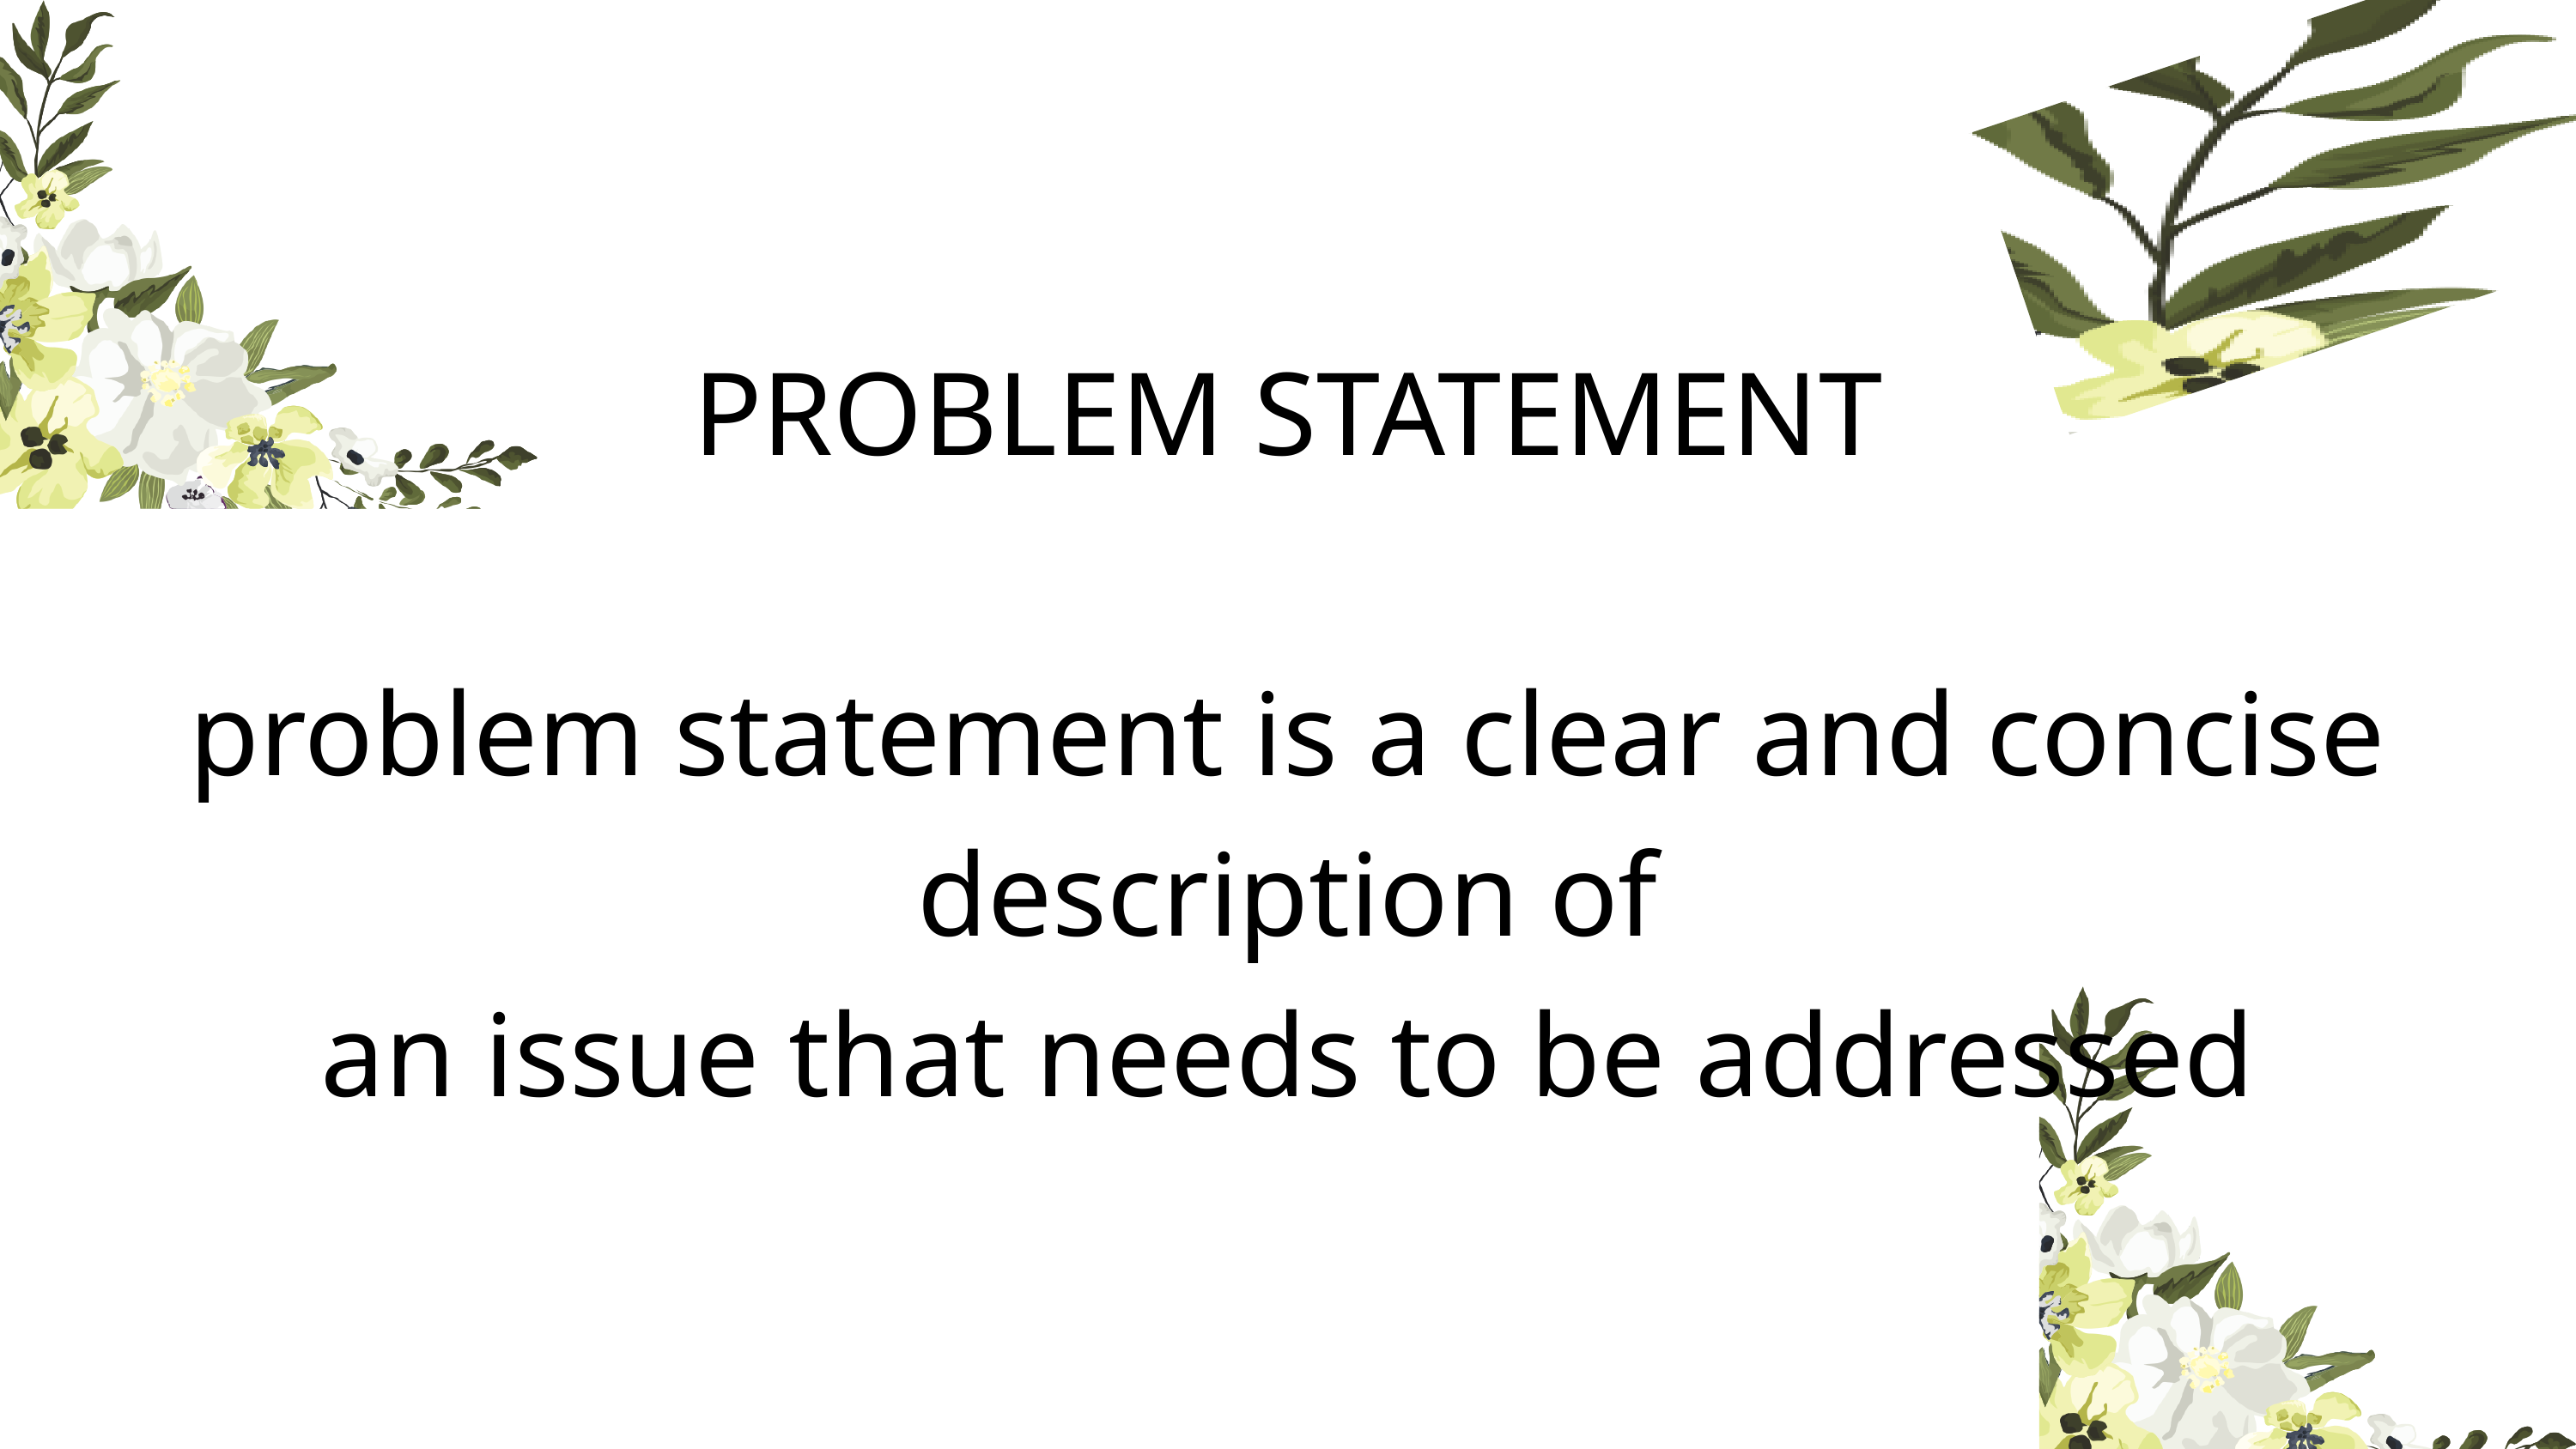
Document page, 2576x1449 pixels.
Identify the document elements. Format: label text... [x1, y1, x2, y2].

text_box [2038, 1119, 2576, 1449]
text_box [0, 0, 538, 318]
text_box [1968, 0, 2576, 318]
text_box PROBLEM STATEMENT problem statement is a clear and concise description of an issue that needs to be addressed [0, 318, 2576, 1119]
